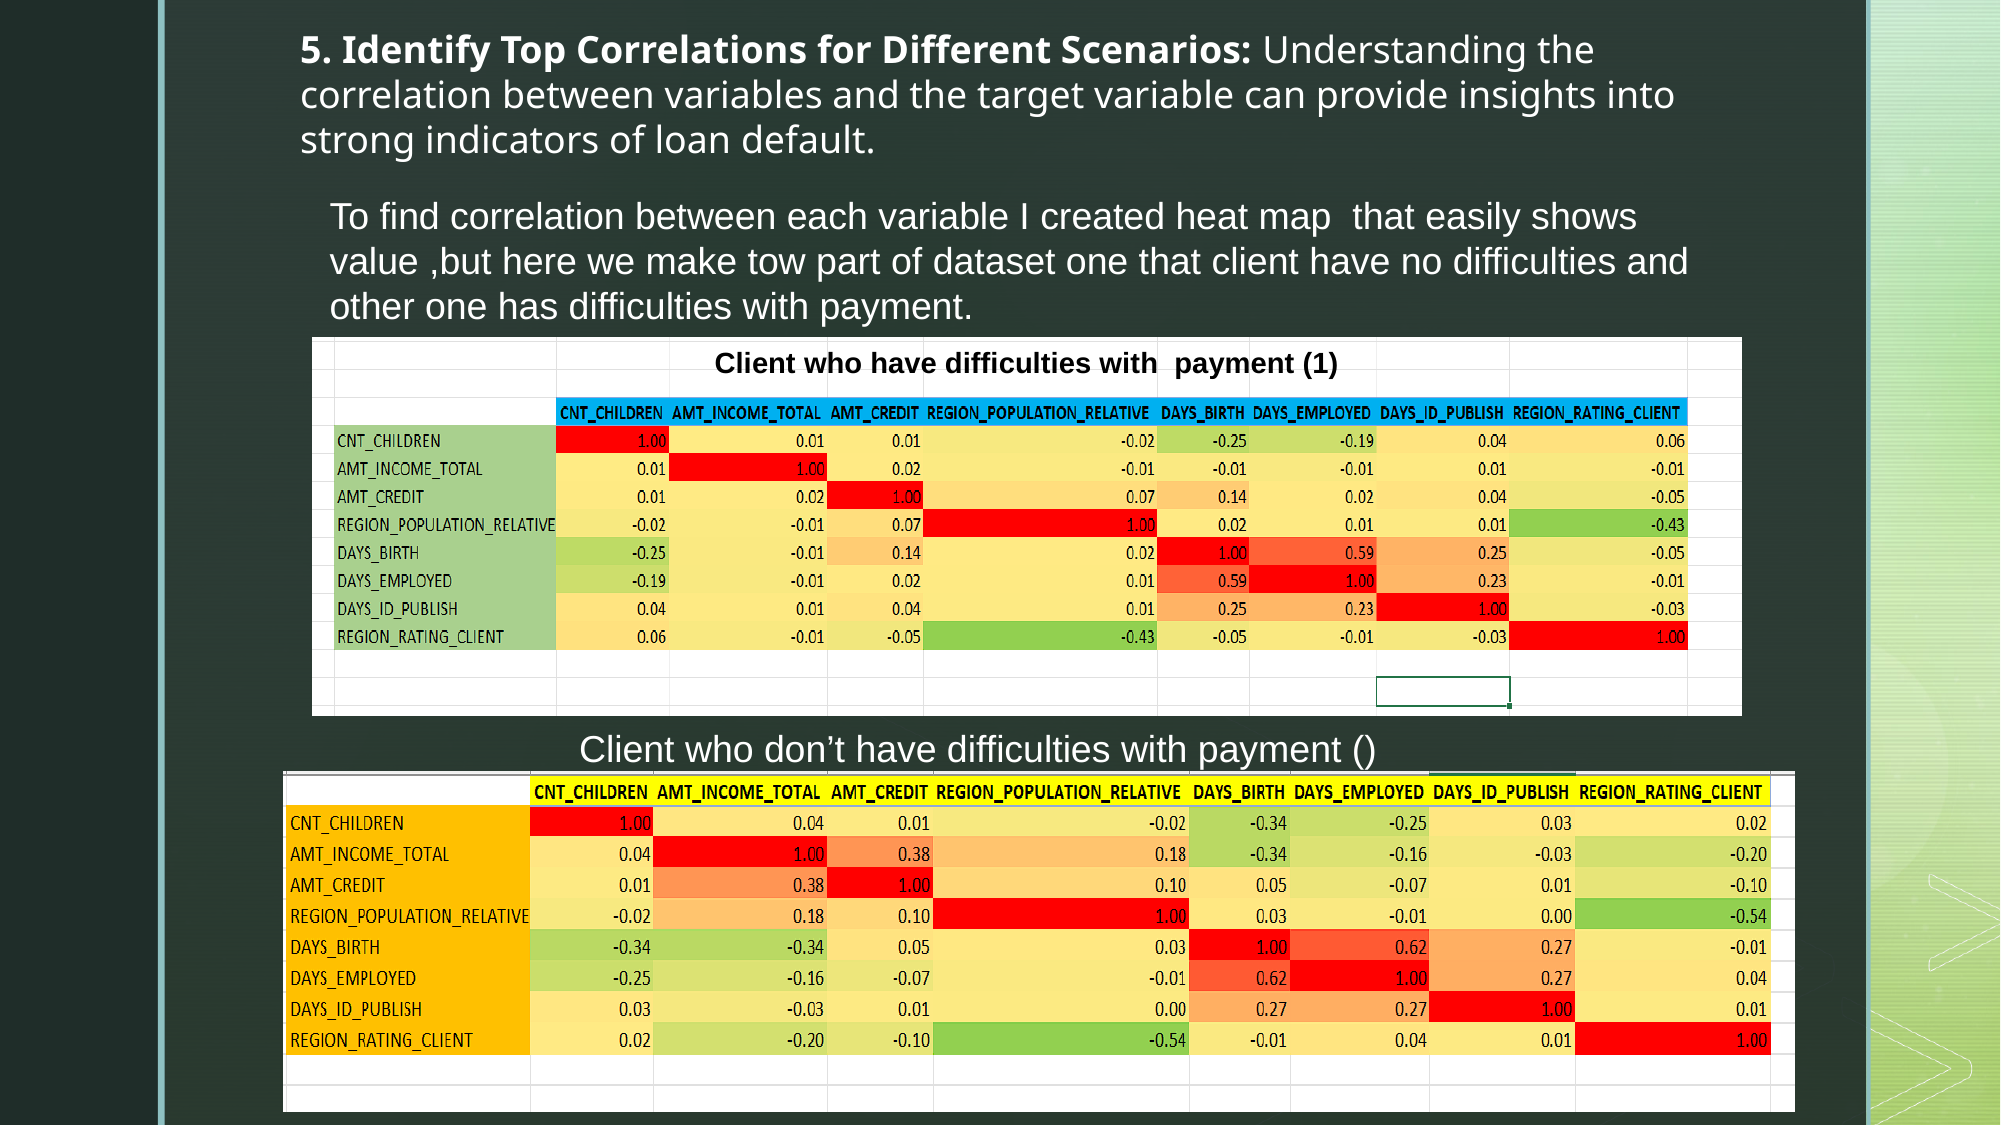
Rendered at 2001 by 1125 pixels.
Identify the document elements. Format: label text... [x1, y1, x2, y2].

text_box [311, 336, 1742, 716]
text_box 5. Identify Top Correlations for Different Scenarios: Understanding the correlation between variables and the target variable can provide insights into strong indicators of loan default. [285, 19, 1715, 169]
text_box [282, 716, 1796, 1113]
text_box To find correlation between each variable I created heat map that easily shows value ,but here we make tow part of dataset one that client have no difficulties and other one has difficulties with payment. [314, 184, 1715, 335]
picture [1871, 0, 2001, 1125]
